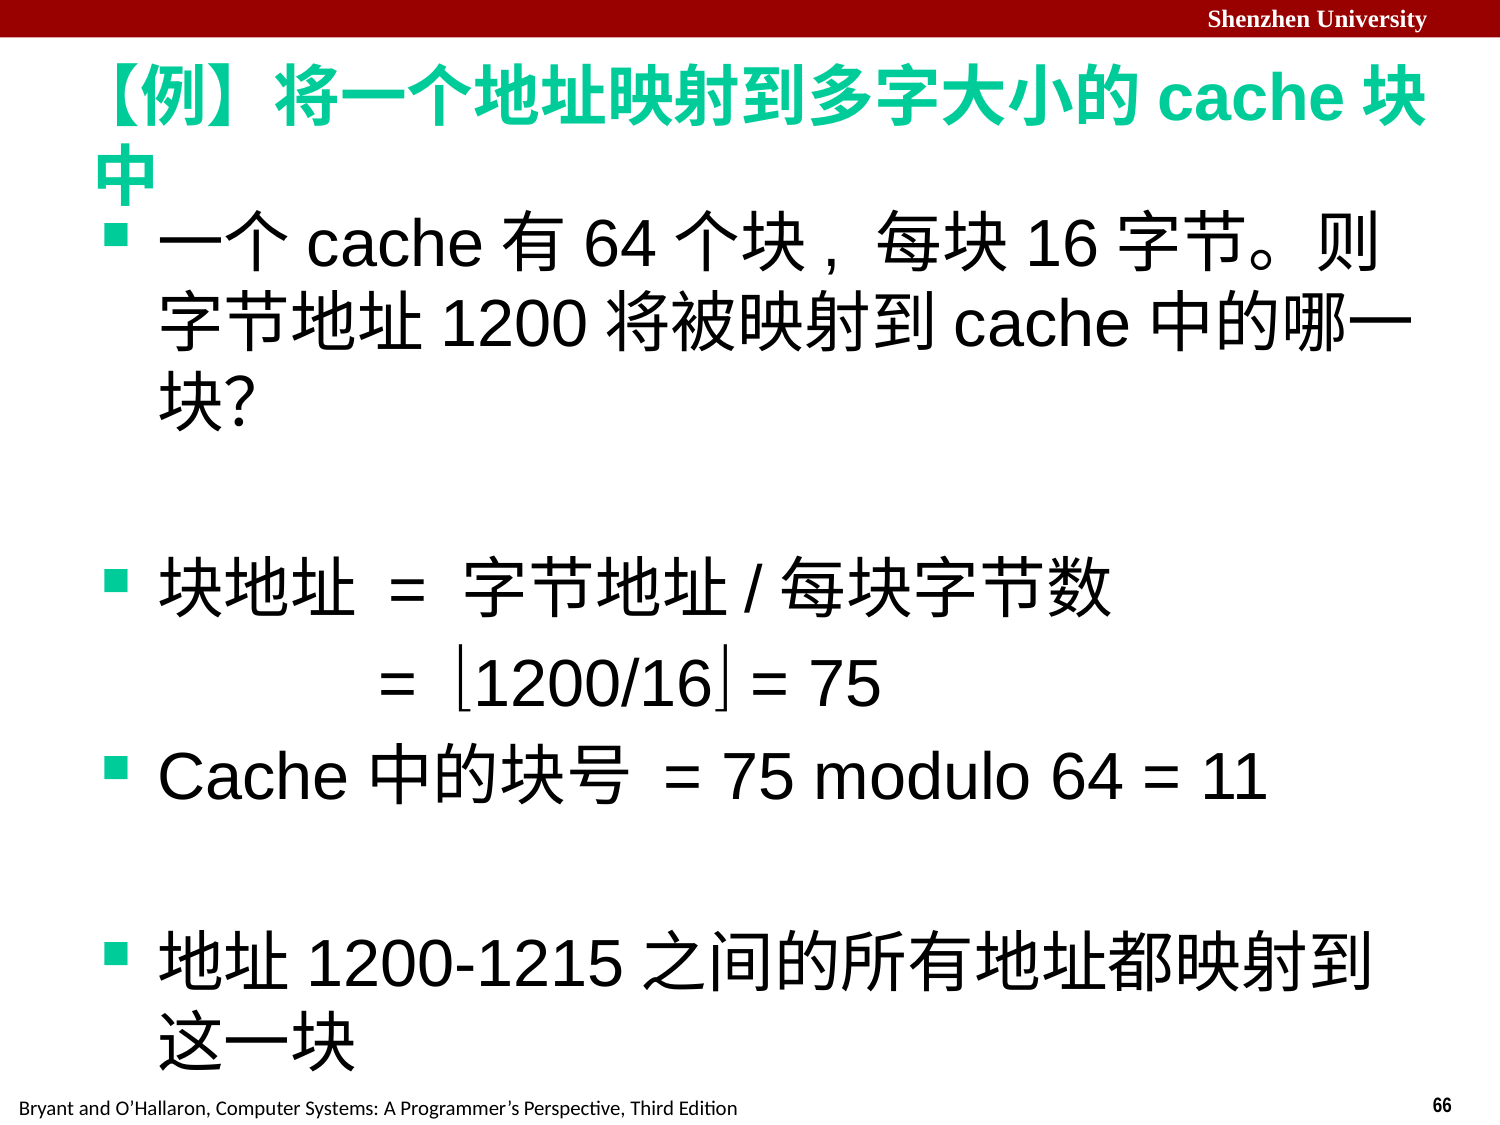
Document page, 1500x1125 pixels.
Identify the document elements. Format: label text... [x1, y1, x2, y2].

text_box 一个cache有64个块, 每块16字节。则字节地址1200将被映射到cache中的哪一块？ 块地址 = 字节地址/每块字节数 = 1200/16 = 75 Cache中的块号 = 75 modulo 64 = 11 地址1200-1215之间的所有地址都映射到这一块 [85, 192, 1443, 655]
title 【例】将一个地址映射到多字大小的cache块中 [58, 71, 1488, 197]
